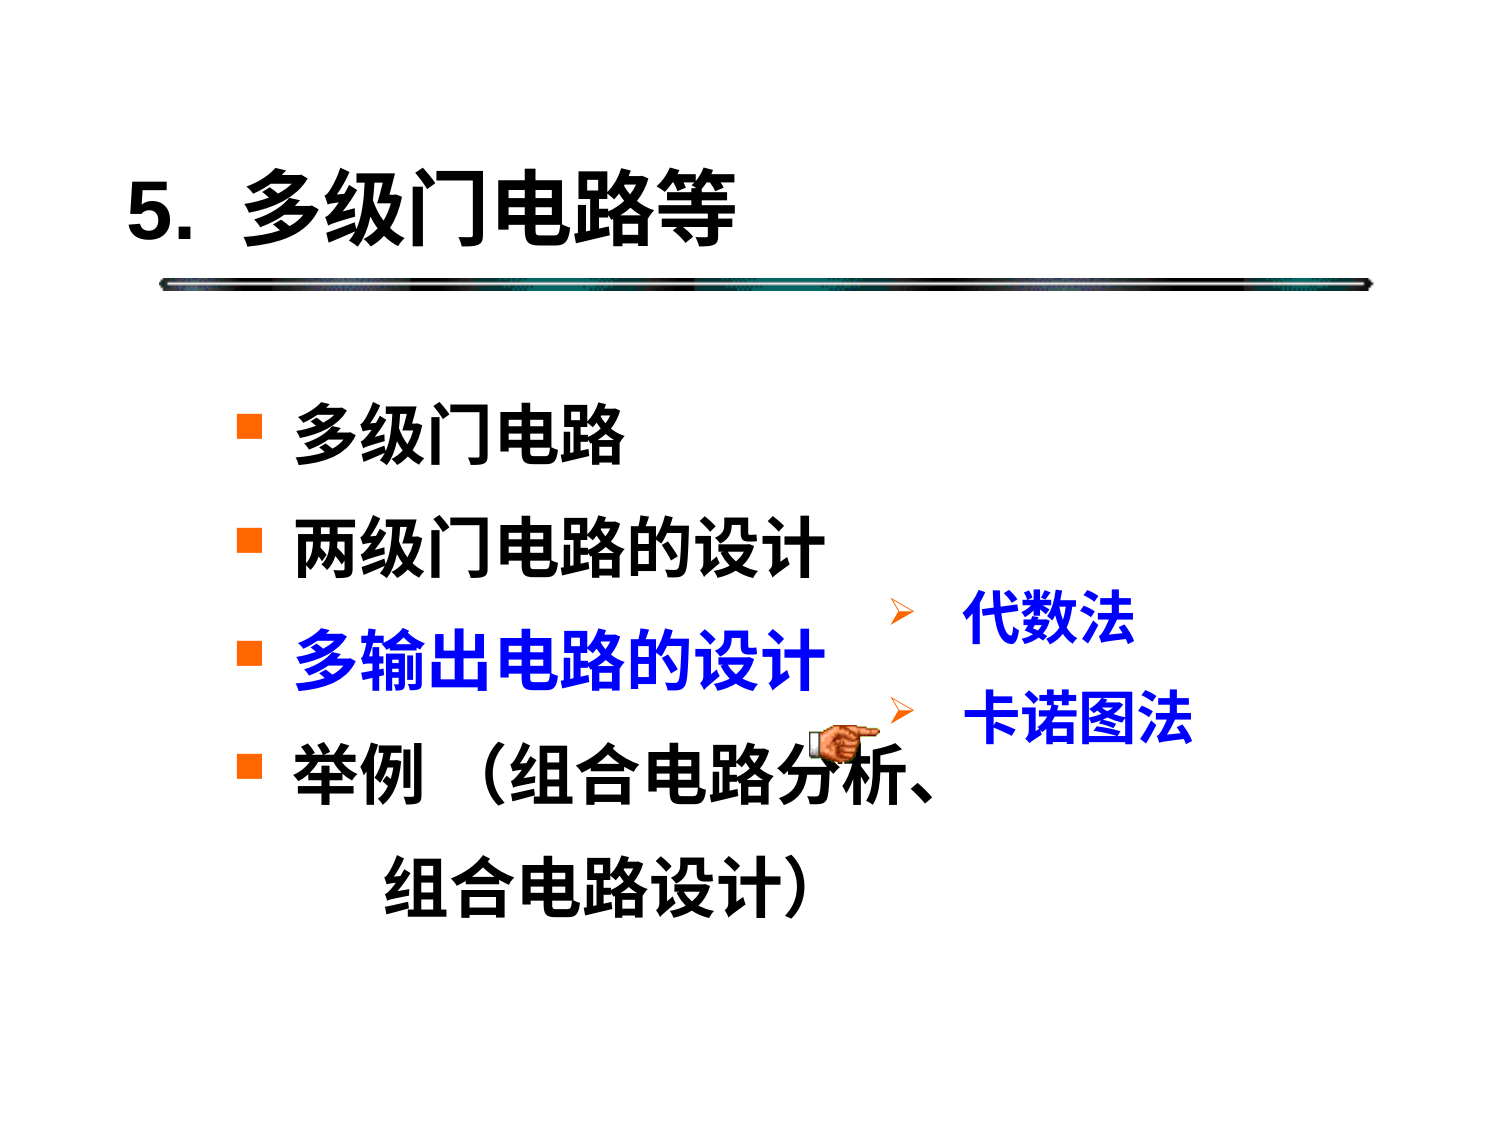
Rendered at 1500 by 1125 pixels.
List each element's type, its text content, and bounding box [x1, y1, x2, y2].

text_box 多级门电路 两级门电路的设计 多输出电路的设计 举例 （组合电路分析、 组合电路设计） [218, 385, 1329, 934]
text_box 5. 多级门电路等 [112, 148, 1400, 264]
picture [159, 278, 1377, 291]
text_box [808, 725, 881, 764]
